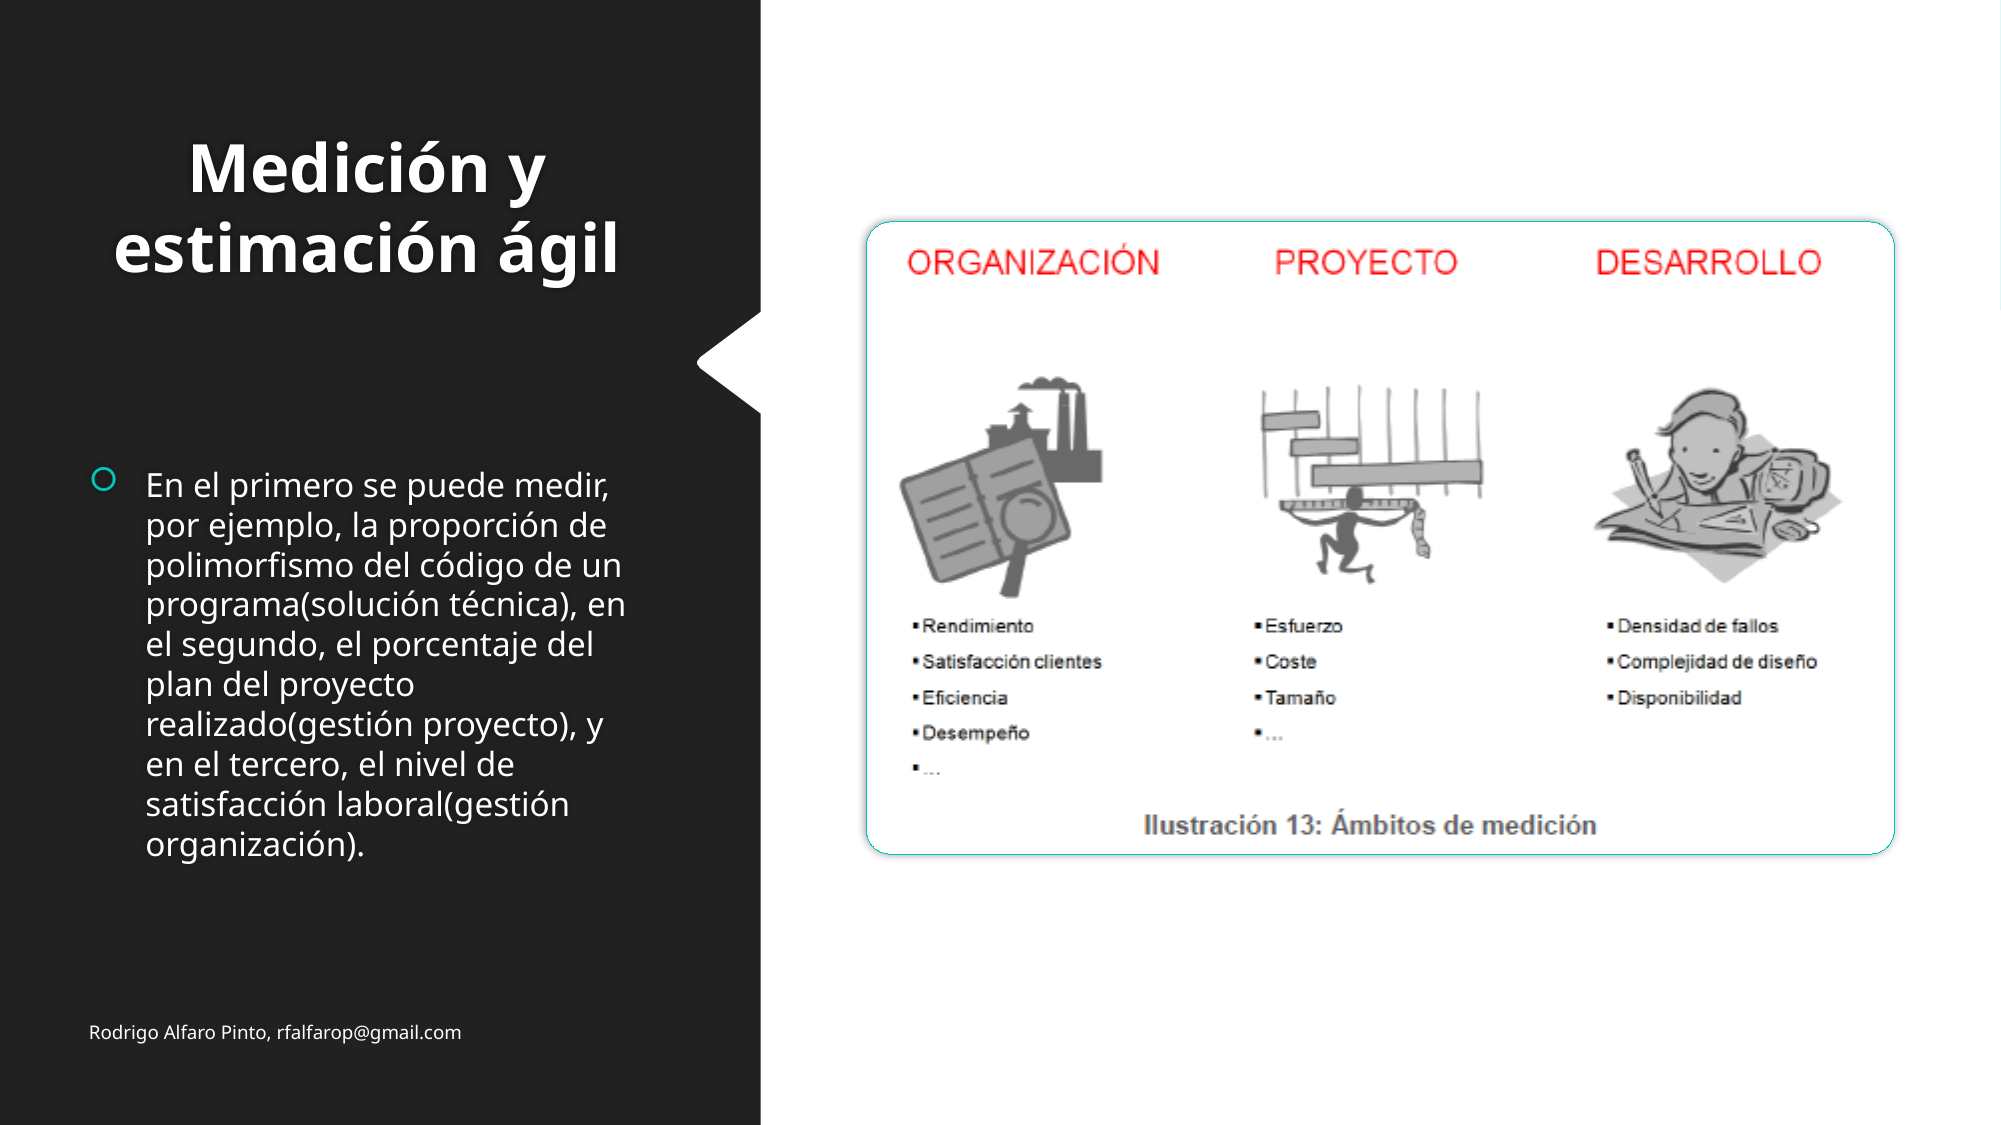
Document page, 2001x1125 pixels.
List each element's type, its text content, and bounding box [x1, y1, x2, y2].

text_box [698, 0, 2000, 1125]
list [865, 221, 1895, 855]
footer Rodrigo Alfaro Pinto, rfalfarop@gmail.com [74, 991, 661, 1051]
text_box [0, 0, 762, 1125]
title Medición y estimación ágil [74, 75, 661, 294]
list En el primero se puede medir, por ejemplo, la proporción de polimorfismo del código de un programa(solución técnica), en el segundo, el porcentaje del plan del proyecto realizado(gestión proyecto), y en el tercero, el nivel de satisfacción laboral(gestión organización). [74, 335, 661, 991]
